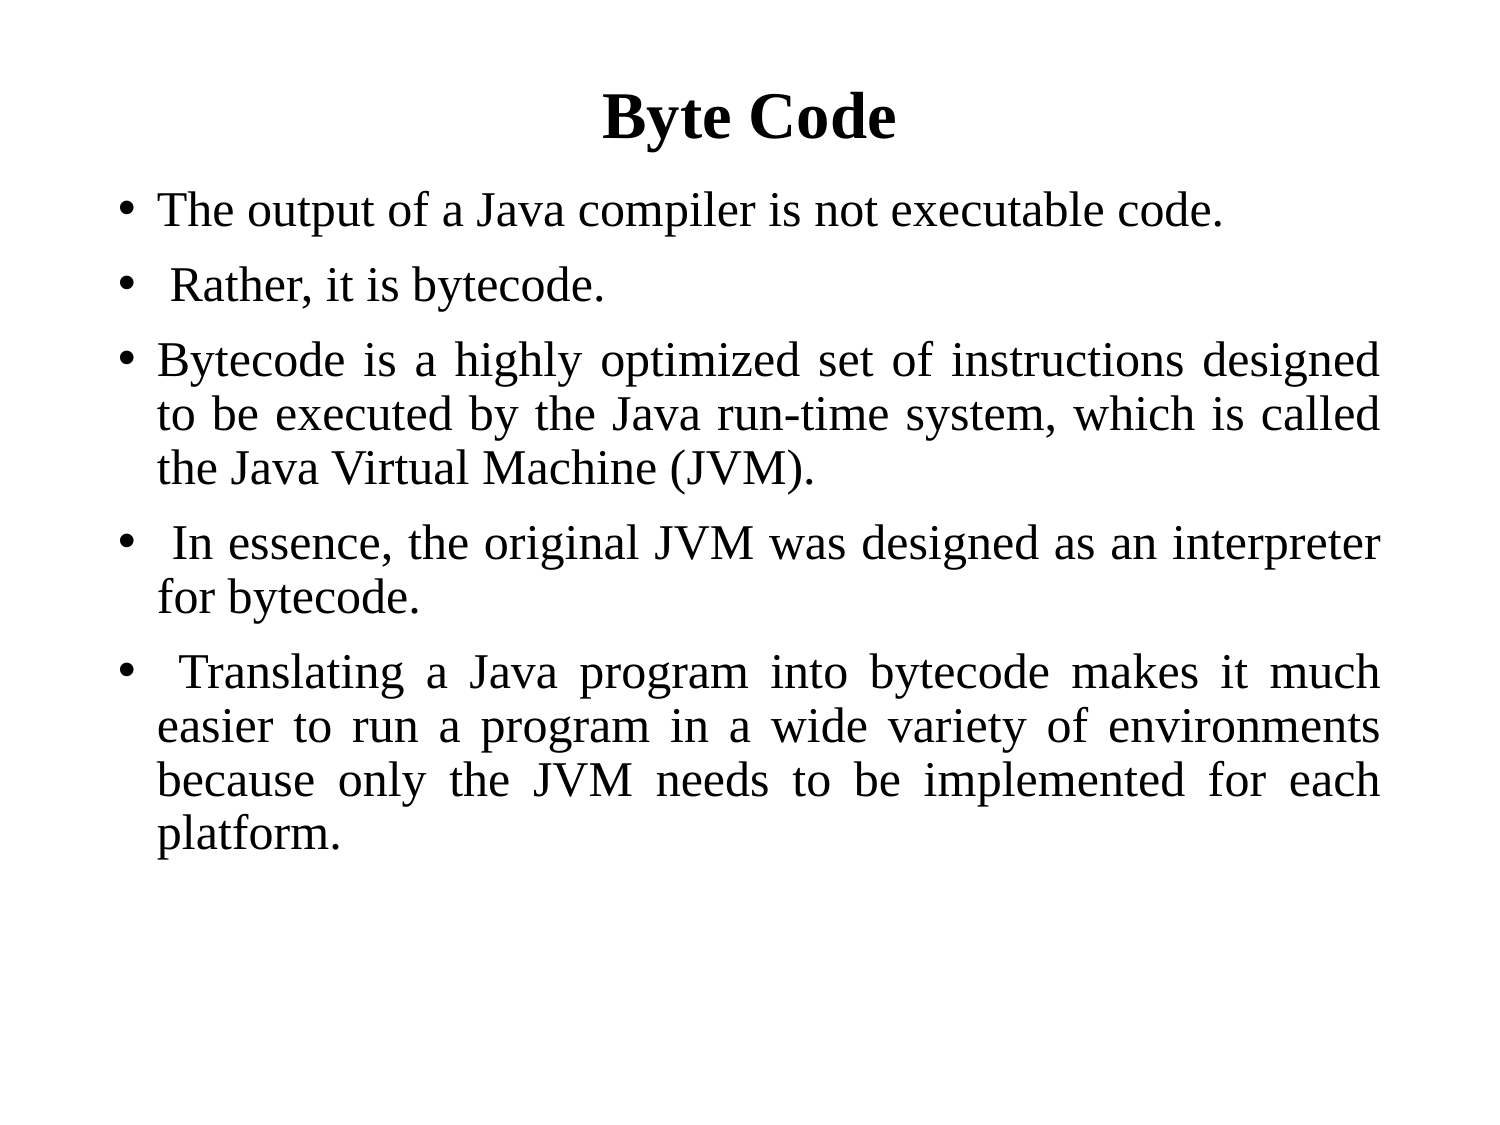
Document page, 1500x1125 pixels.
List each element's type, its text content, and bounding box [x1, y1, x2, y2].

title Byte Code [103, 59, 1397, 174]
list The output of a Java compiler is not executable code. Rather, it is bytecode. Bytecode is a highly optimized set of instructions designed to be executed by the Java run-time system, which is called the Java Virtual Machine (JVM). In essence, the original JVM was designed as an interpreter for bytecode. Translating a Java program into bytecode makes it much easier to run a program in a wide variety of environments because only the JVM needs to be implemented for each platform. [103, 176, 1397, 1014]
